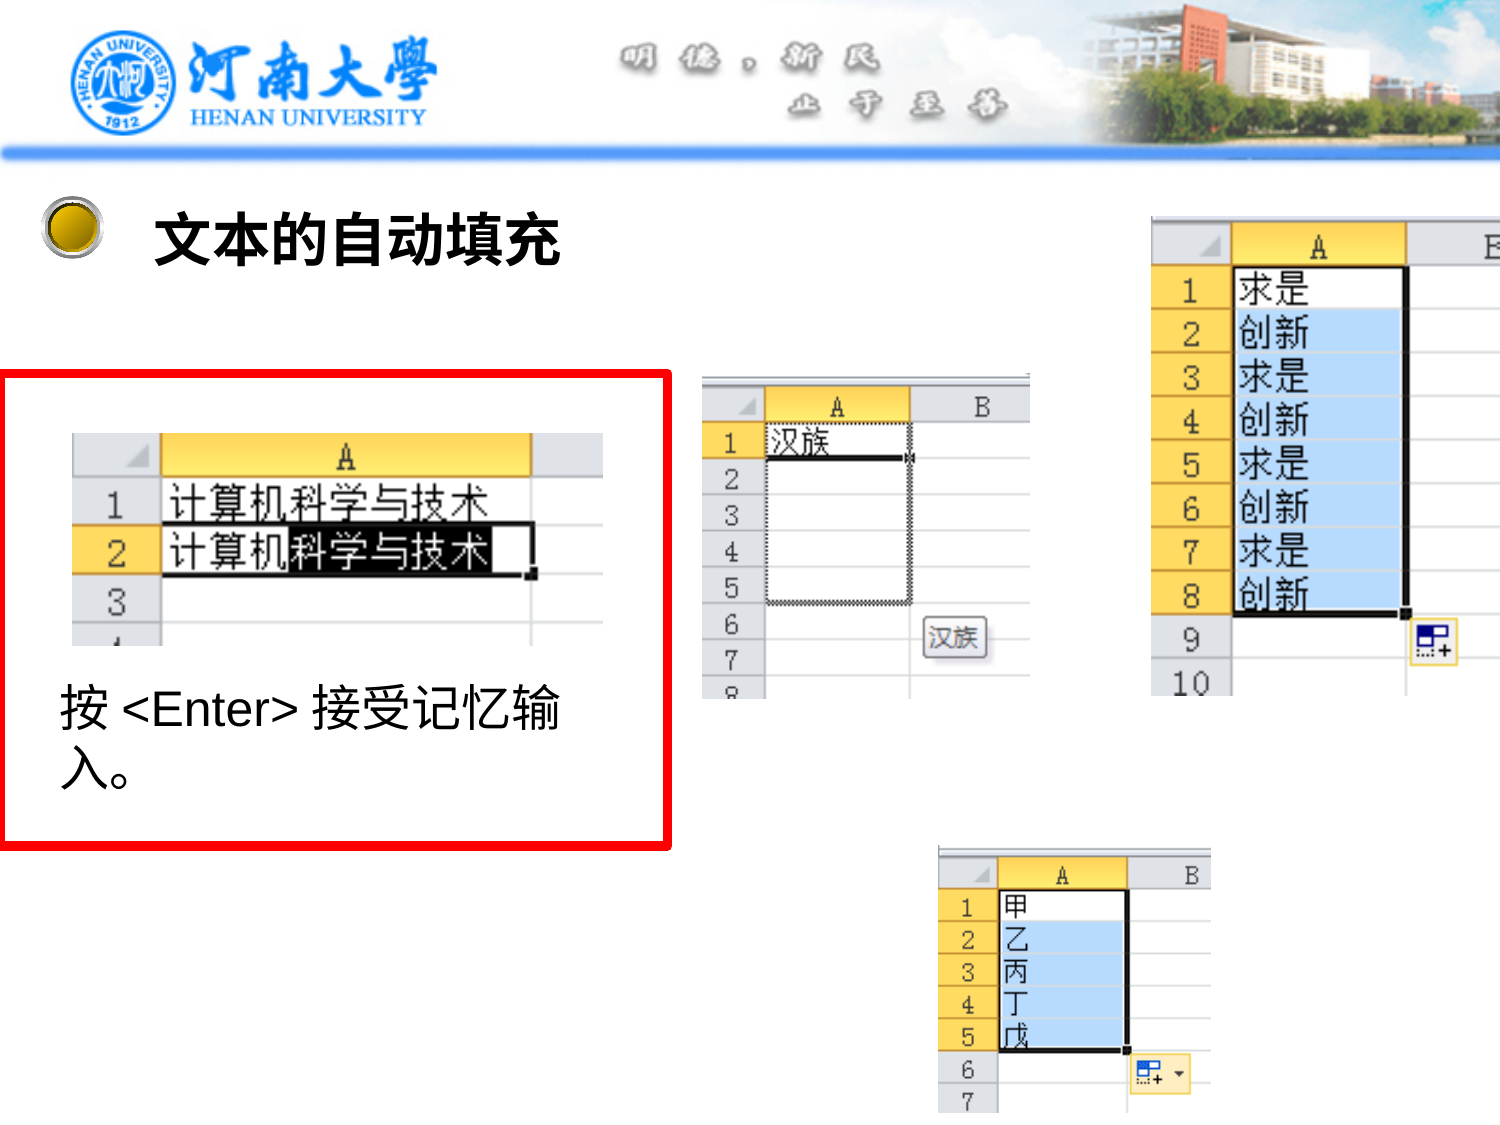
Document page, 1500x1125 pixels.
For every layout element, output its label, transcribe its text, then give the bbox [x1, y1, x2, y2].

text_box 文本的自动填充 [139, 160, 577, 281]
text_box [40, 195, 104, 259]
picture [72, 433, 603, 646]
picture [0, 1, 1500, 1125]
text_box [0, 371, 669, 848]
